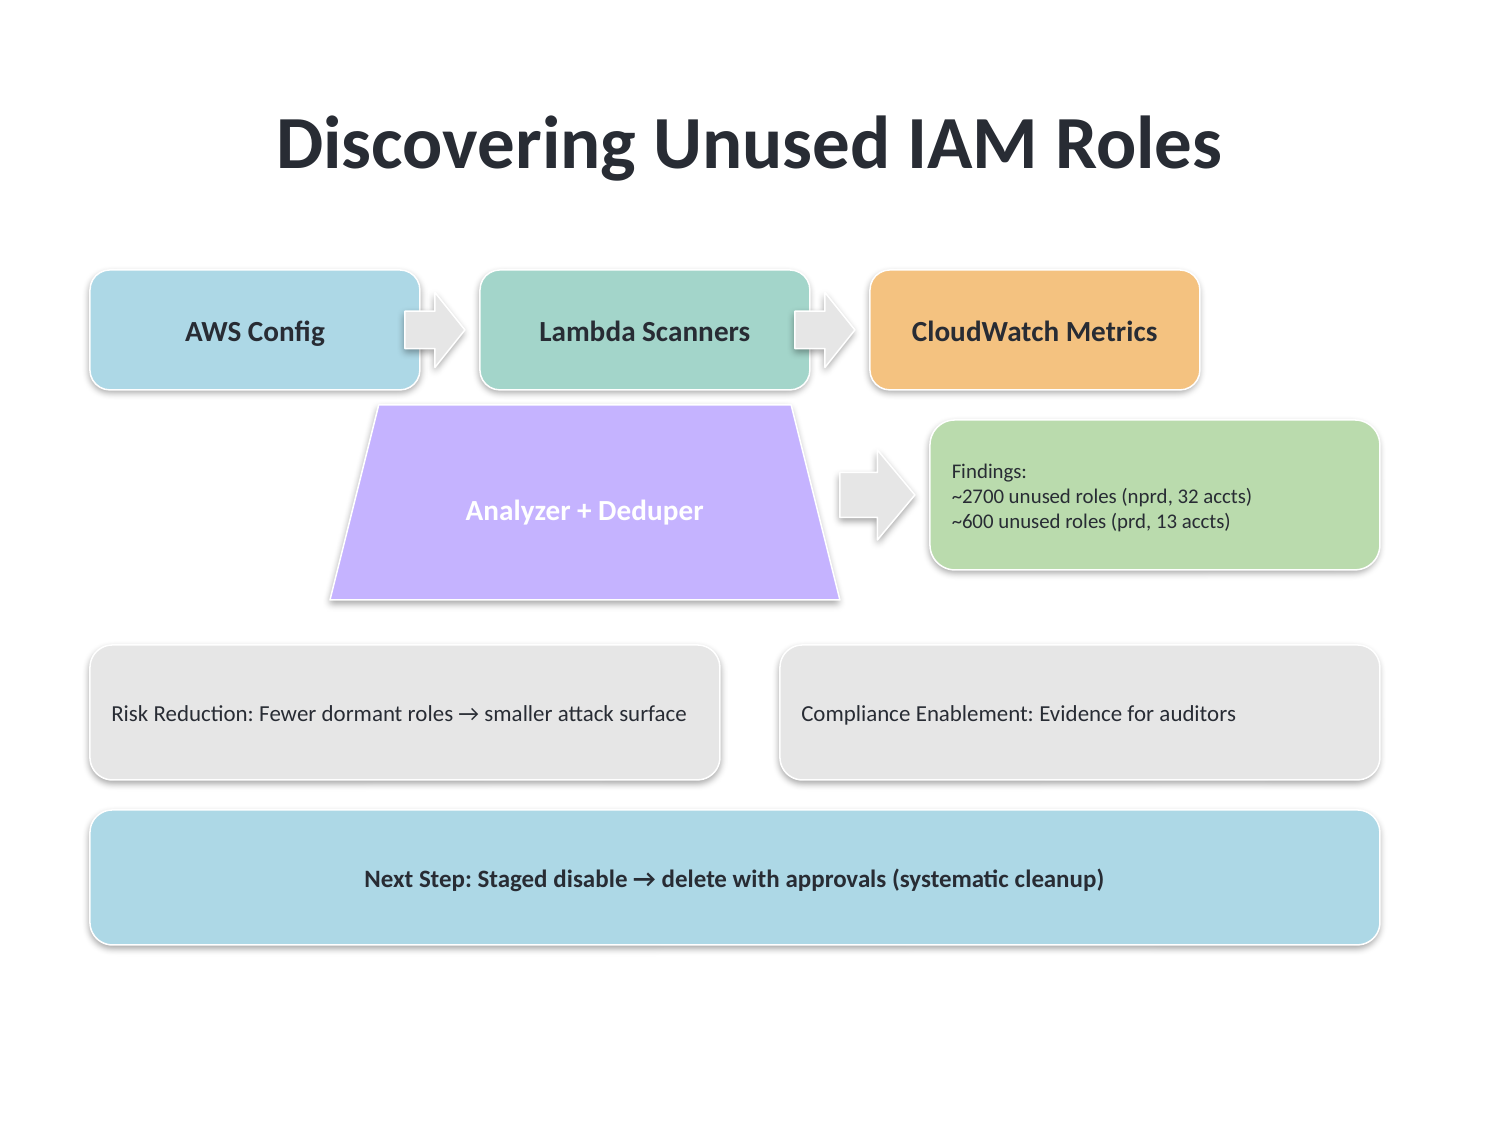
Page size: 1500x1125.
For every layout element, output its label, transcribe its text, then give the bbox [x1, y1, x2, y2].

text_box Compliance Enablement: Evidence for auditors [779, 644, 1381, 781]
text_box Next Step: Staged disable → delete with approvals (systematic cleanup) [89, 809, 1381, 946]
text_box [839, 449, 916, 541]
text_box [404, 291, 466, 369]
text_box Lambda Scanners [479, 269, 811, 391]
text_box Risk Reduction: Fewer dormant roles → smaller attack surface [89, 644, 721, 781]
text_box CloudWatch Metrics [869, 269, 1201, 391]
text_box [794, 291, 856, 369]
text_box Analyzer + Deduper [329, 404, 841, 601]
title Discovering Unused IAM Roles [75, 45, 1425, 233]
text_box AWS Config [89, 269, 421, 391]
text_box Findings: ~2700 unused roles (nprd, 32 accts) ~600 unused roles (prd, 13 accts) [929, 419, 1381, 571]
